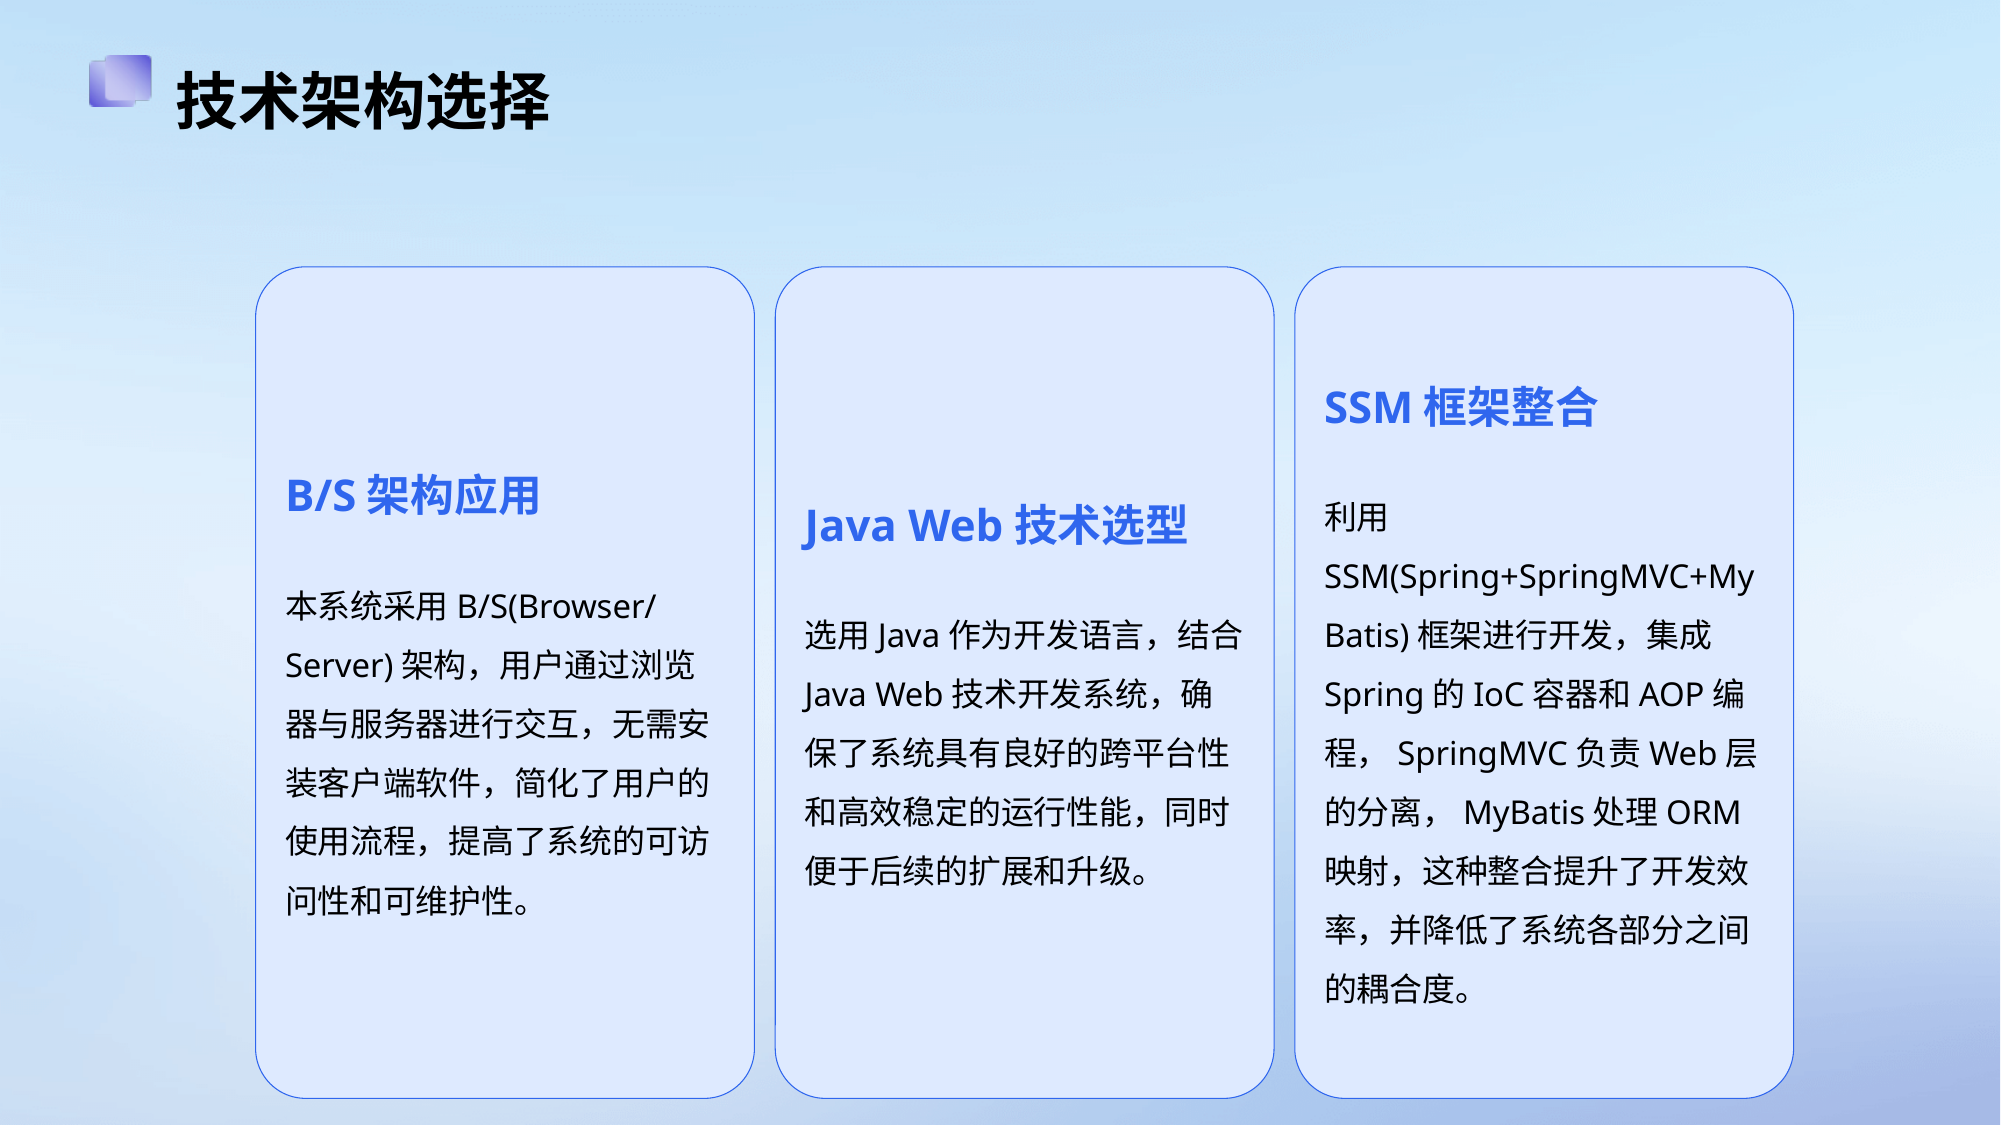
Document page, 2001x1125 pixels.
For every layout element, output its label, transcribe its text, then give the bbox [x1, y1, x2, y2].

text_box Java Web技术选型 选用Java作为开发语言，结合Java Web技术开发系统，确保了系统具有良好的跨平台性和高效稳定的运行性能，同时便于后续的扩展和升级。 [773, 264, 1277, 1101]
picture [0, 0, 2001, 1125]
text_box B/S架构应用 本系统采用B/S(Browser/Server)架构，用户通过浏览器与服务器进行交互，无需安装客户端软件，简化了用户的使用流程，提高了系统的可访问性和可维护性。 [253, 264, 757, 1101]
text_box 技术架构选择 [159, 15, 1700, 147]
text_box SSM框架整合 利用SSM(Spring+SpringMVC+MyBatis)框架进行开发，集成Spring的IoC容器和AOP编程，SpringMVC负责Web层的分离，MyBatis处理ORM映射，这种整合提升了开发效率，并降低了系统各部分之间的耦合度。 [1292, 264, 1796, 1101]
